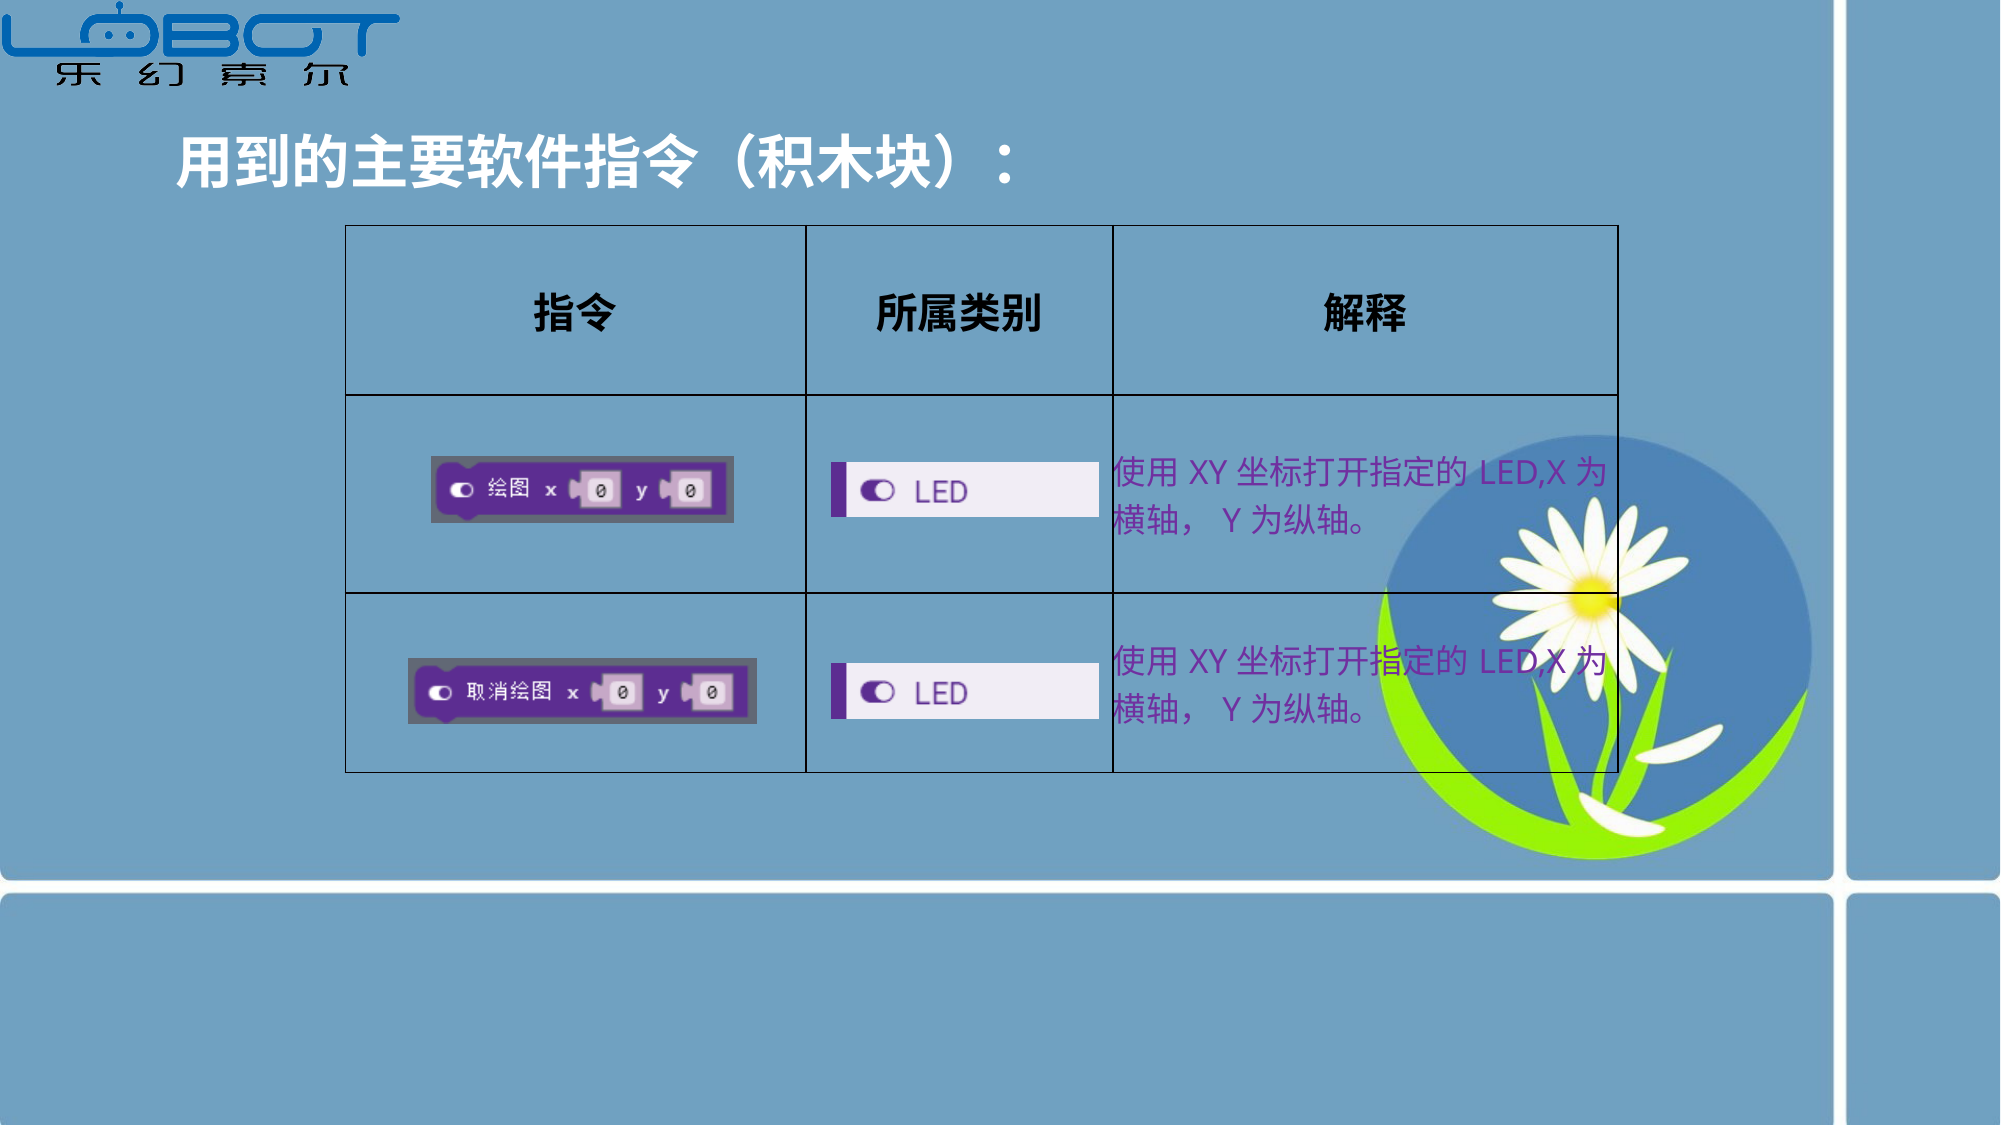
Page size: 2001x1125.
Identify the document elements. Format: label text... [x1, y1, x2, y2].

table_cell [807, 594, 1112, 772]
table_cell [807, 396, 1112, 592]
table_cell [346, 396, 805, 592]
table_header 解释 [1114, 226, 1617, 394]
text_box 用到的主要软件指令（积木块）： [160, 118, 1076, 203]
table_cell 使用XY坐标打开指定的LED,X为横轴，Y为纵轴。 [1114, 396, 1617, 592]
table_cell [346, 594, 805, 772]
table_header 所属类别 [807, 226, 1112, 394]
picture [0, 0, 2001, 1125]
table_header 指令 [346, 226, 805, 394]
table_cell 使用XY坐标打开指定的LED,X为横轴，Y为纵轴。 [1114, 594, 1617, 772]
